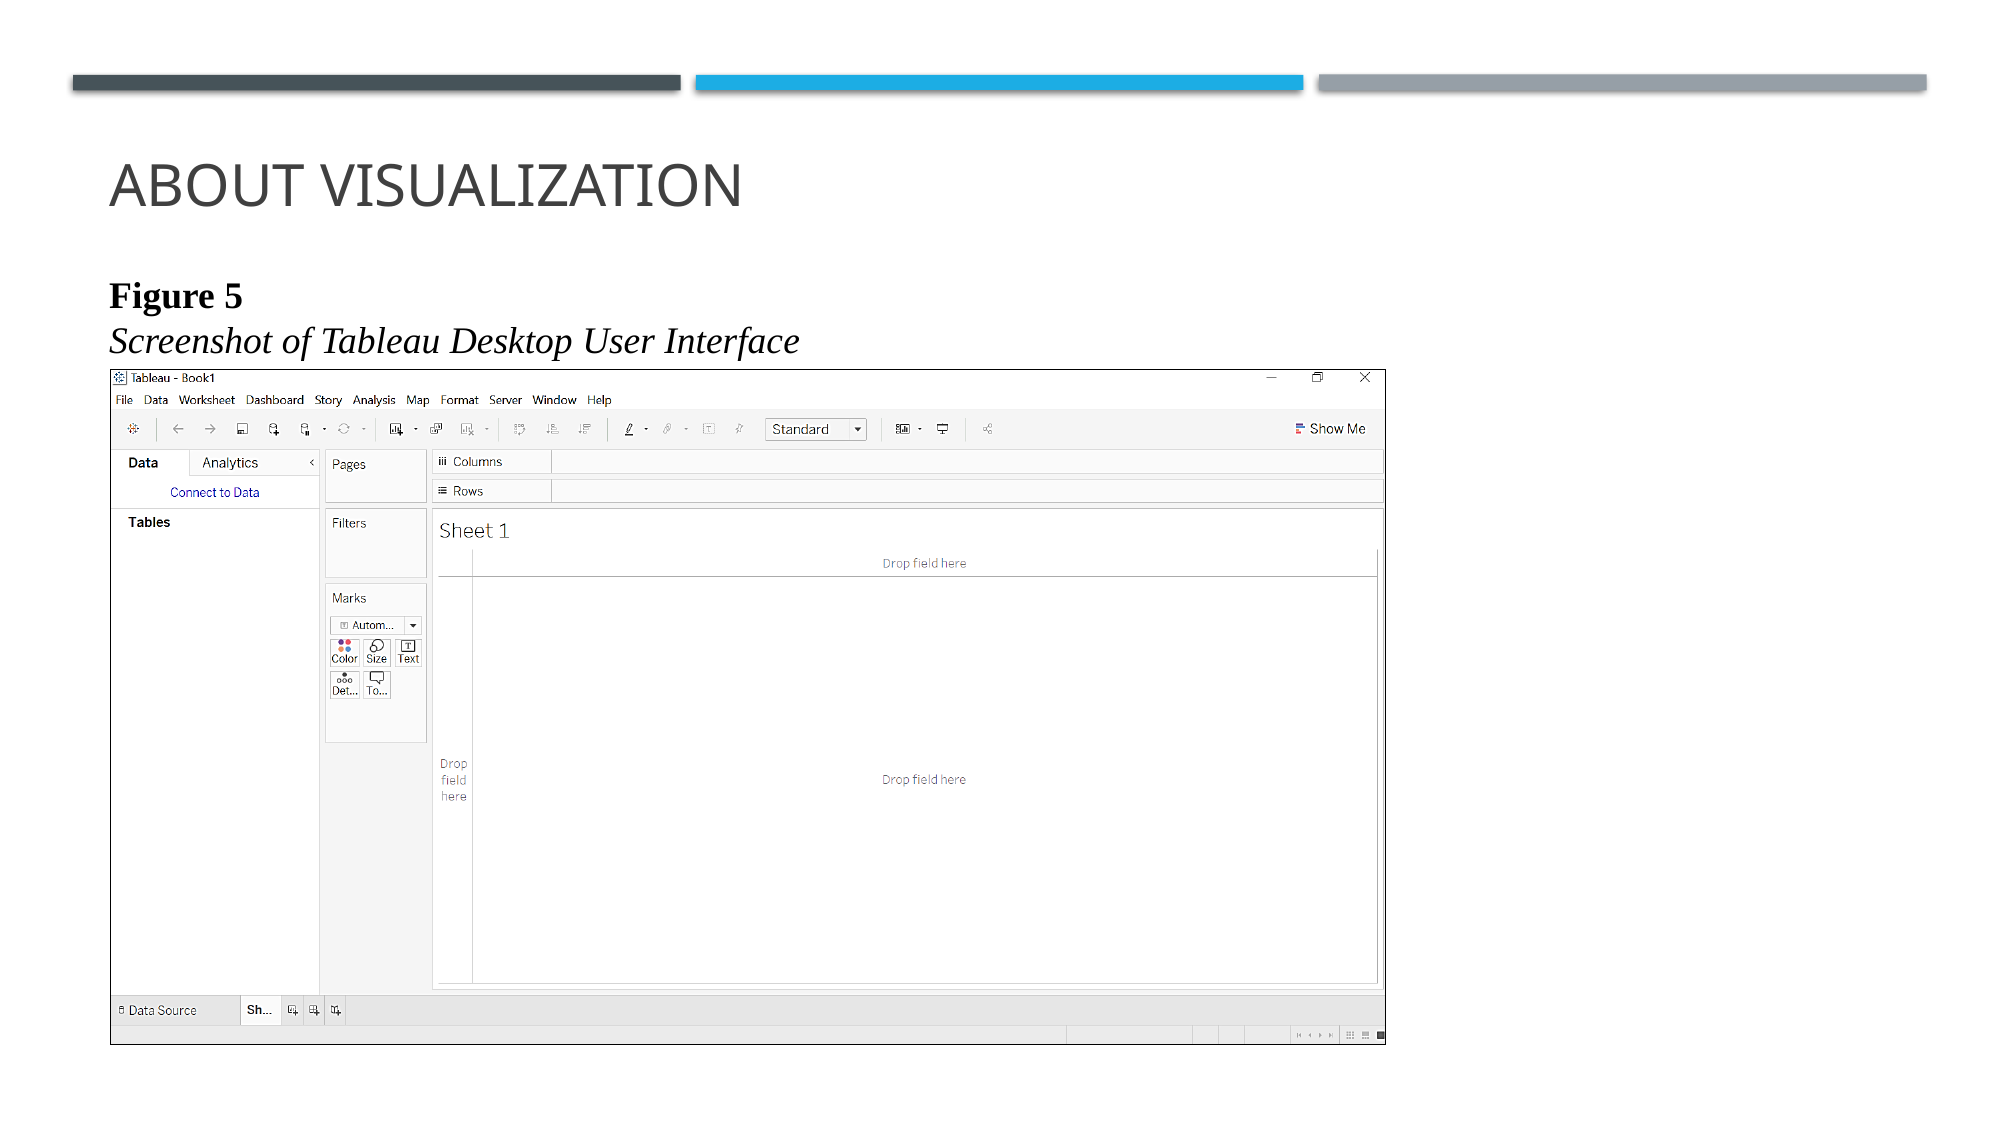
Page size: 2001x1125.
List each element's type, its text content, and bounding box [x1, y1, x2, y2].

title About visualization [94, 119, 1904, 226]
text_box Figure 5 Screenshot of Tableau Desktop User Interface [94, 263, 1094, 369]
picture [109, 369, 1386, 1046]
